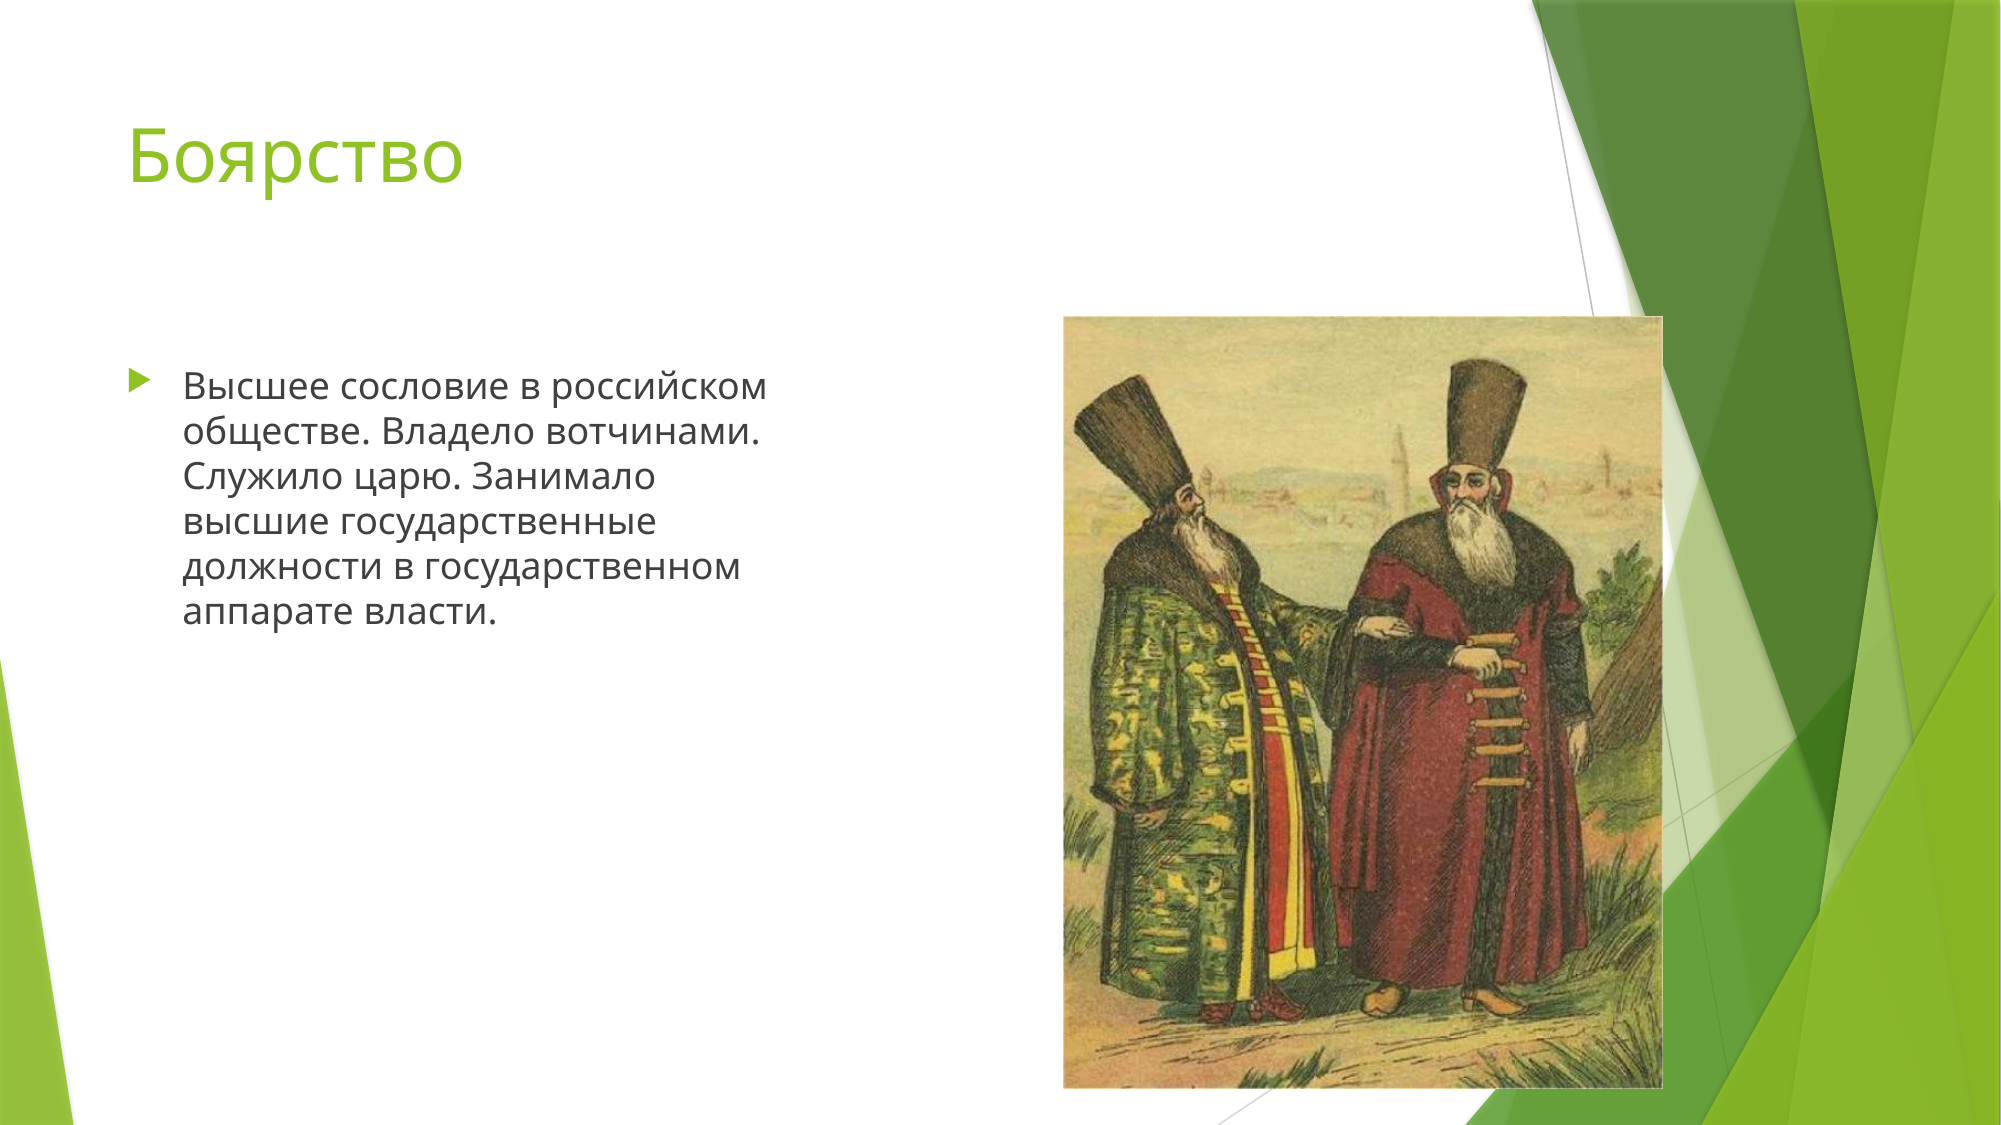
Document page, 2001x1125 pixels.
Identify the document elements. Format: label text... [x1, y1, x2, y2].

list Высшее сословие в российском обществе. Владело вотчинами. Служило царю. Занимало высшие государственные должности в государственном аппарате власти. [111, 354, 798, 992]
title Боярство [111, 99, 1522, 317]
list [1062, 316, 1663, 1090]
